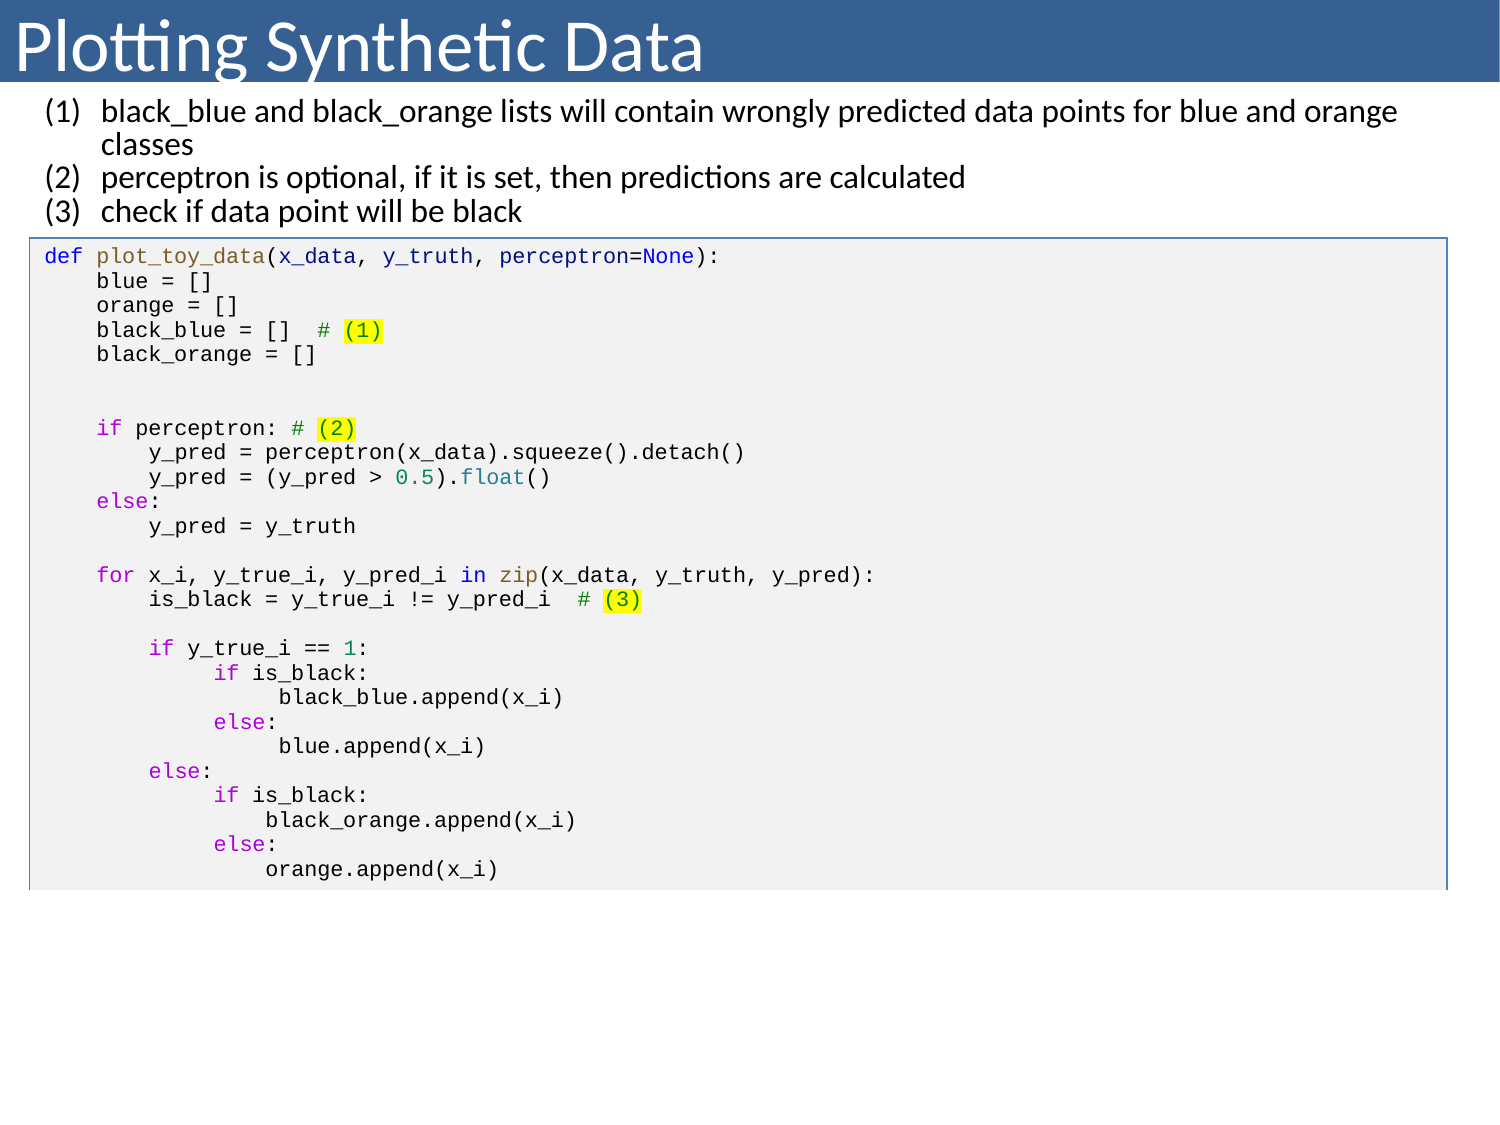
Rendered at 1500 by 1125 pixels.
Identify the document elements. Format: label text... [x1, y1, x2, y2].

table_cell def plot_toy_data(x_data, y_truth, perceptron=None): blue = [] orange = [] black_blue = [] # (1) black_orange = [] if perceptron: # (2) y_pred = perceptron(x_data).squeeze().detach() y_pred = (y_pred > 0.5).float() else: y_pred = y_truth for x_i, y_true_i, y_pred_i in zip(x_data, y_truth, y_pred): is_black = y_true_i != y_pred_i # (3) if y_true_i == 1: if is_black: black_blue.append(x_i) else: blue.append(x_i) else: if is_black: black_orange.append(x_i) else: orange.append(x_i) [30, 239, 1446, 890]
title Plotting Synthetic Data [0, 0, 1500, 82]
table_header black_blue and black_orange lists will contain wrongly predicted data points for blue and orange classes perceptron is optional, if it is set, then predictions are calculated check if data point will be black [29, 90, 1447, 237]
